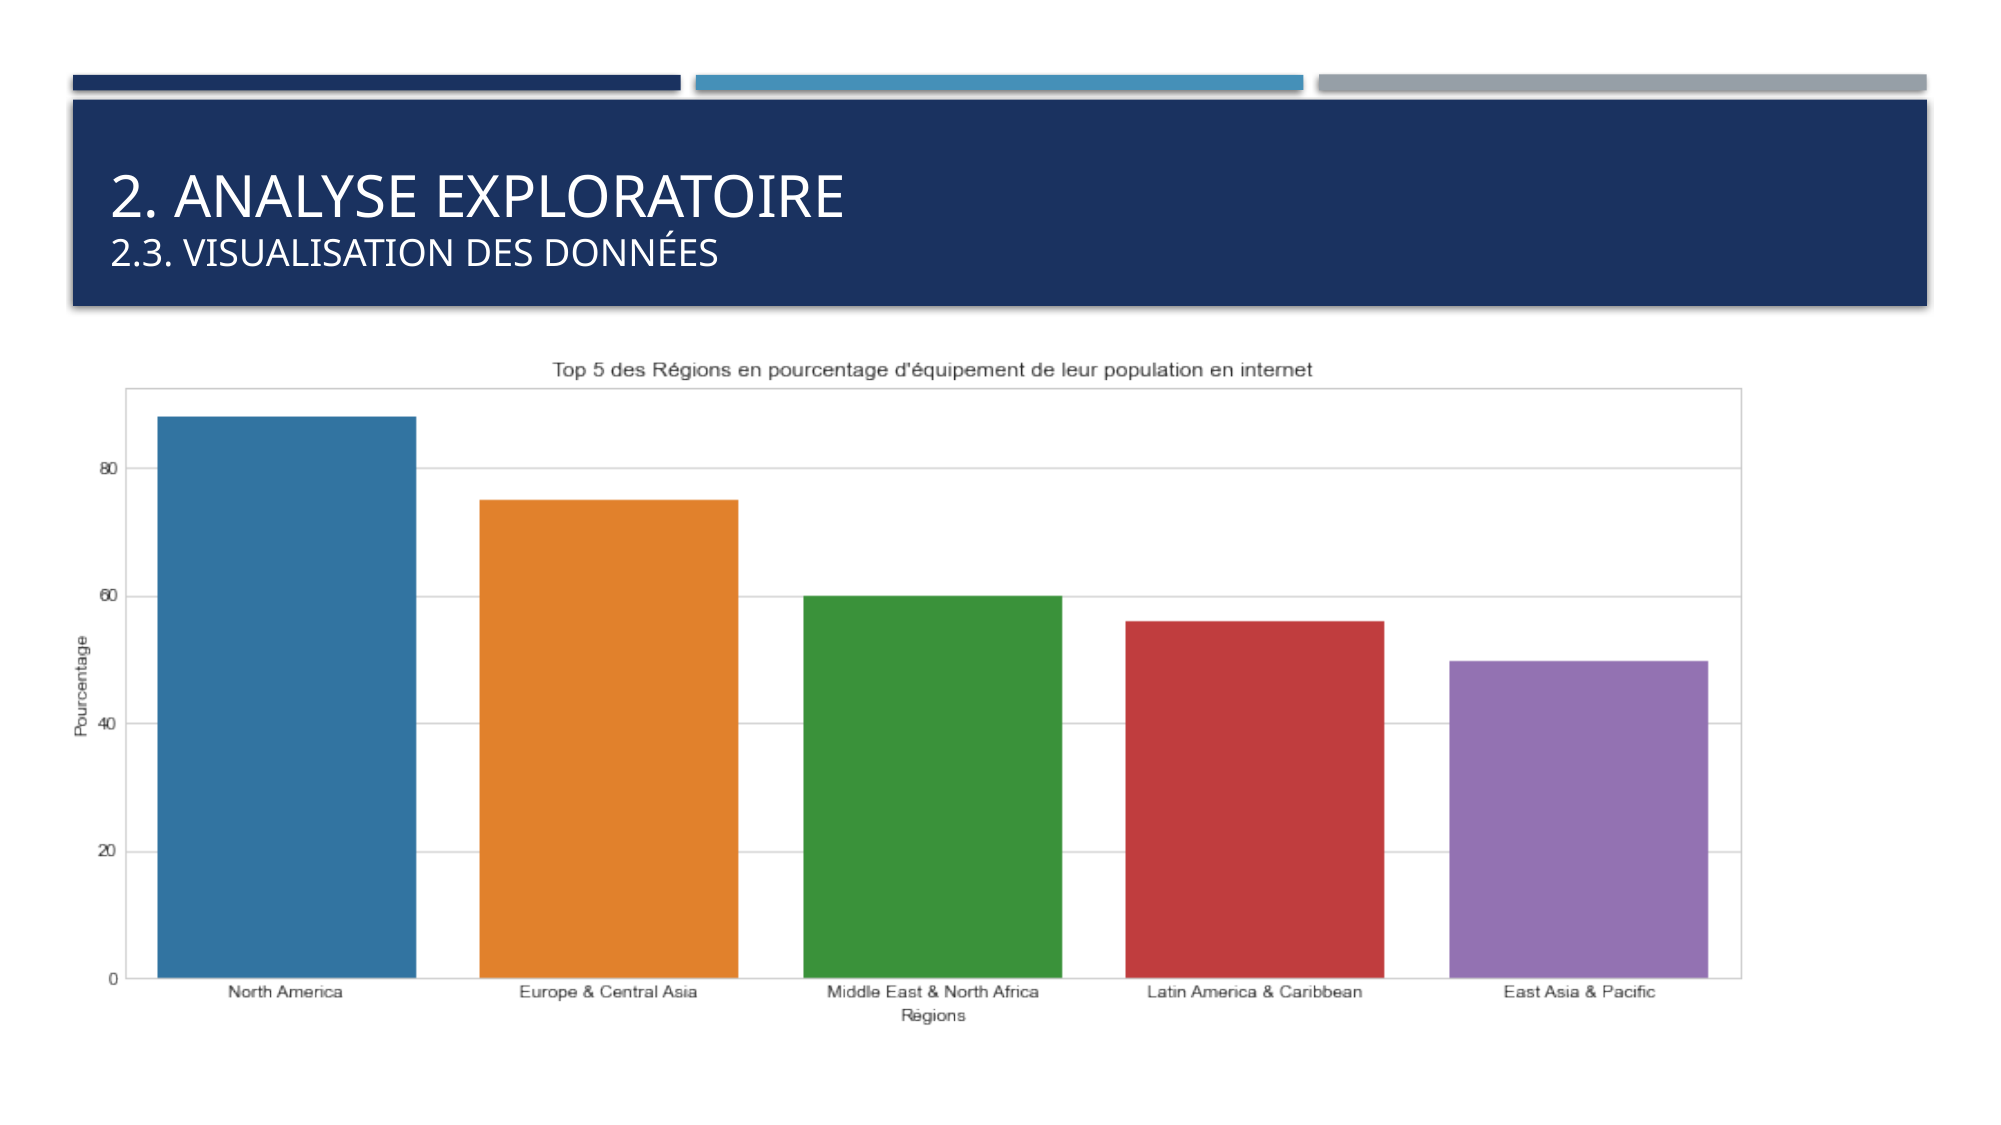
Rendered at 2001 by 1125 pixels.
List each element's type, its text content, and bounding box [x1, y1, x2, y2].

title 2. Analyse EXPLORATOIRE 2.3. Visualisation DES Données [95, 119, 1905, 282]
picture [61, 349, 1753, 1038]
